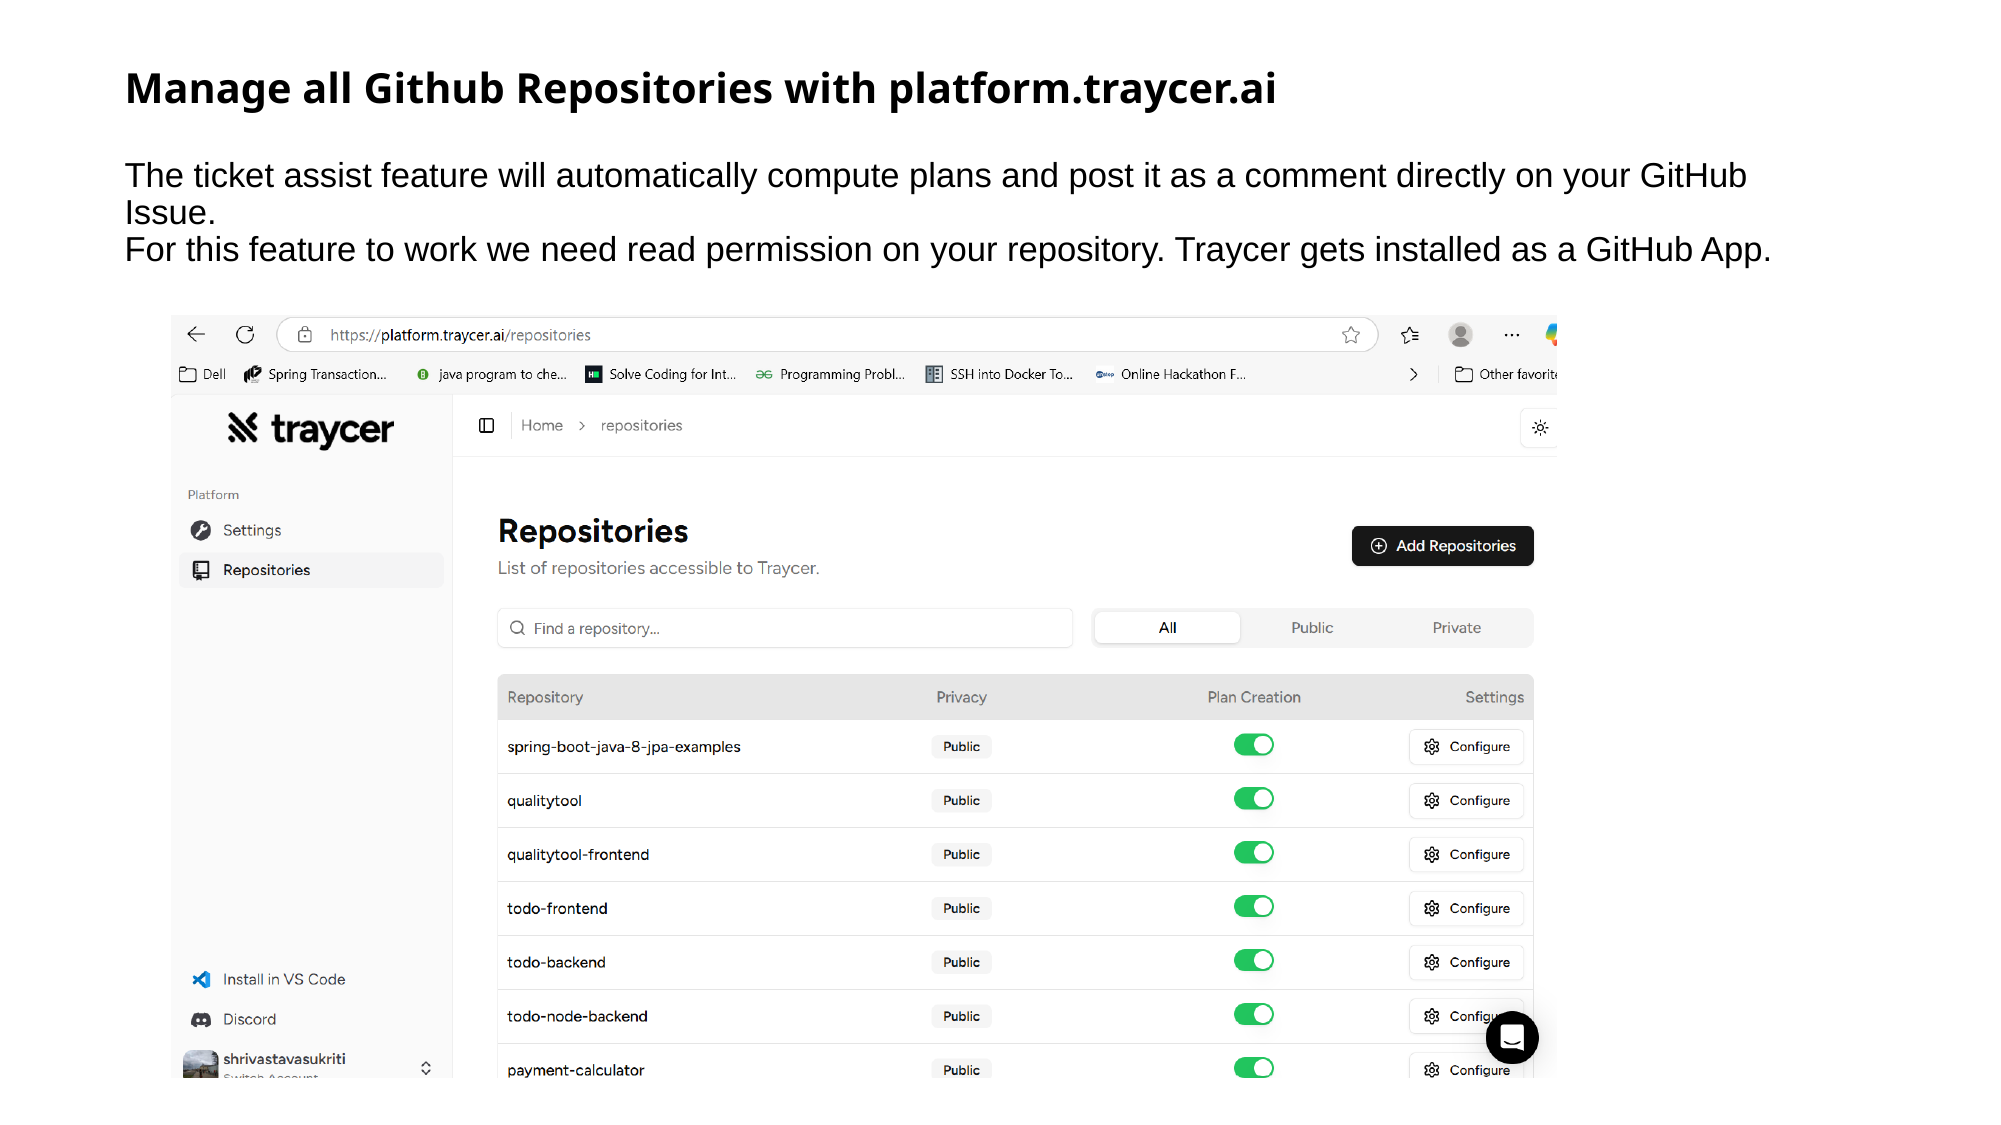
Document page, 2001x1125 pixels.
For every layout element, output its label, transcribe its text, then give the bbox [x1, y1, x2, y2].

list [170, 315, 1557, 1078]
title Manage all Github Repositories with platform.traycer.ai The ticket assist feature will automatically compute plans and post it as a comment directly on your GitHub Issue. For this feature to work we need read permission on your repository. Traycer gets installed as a GitHub App. [109, 59, 1863, 278]
